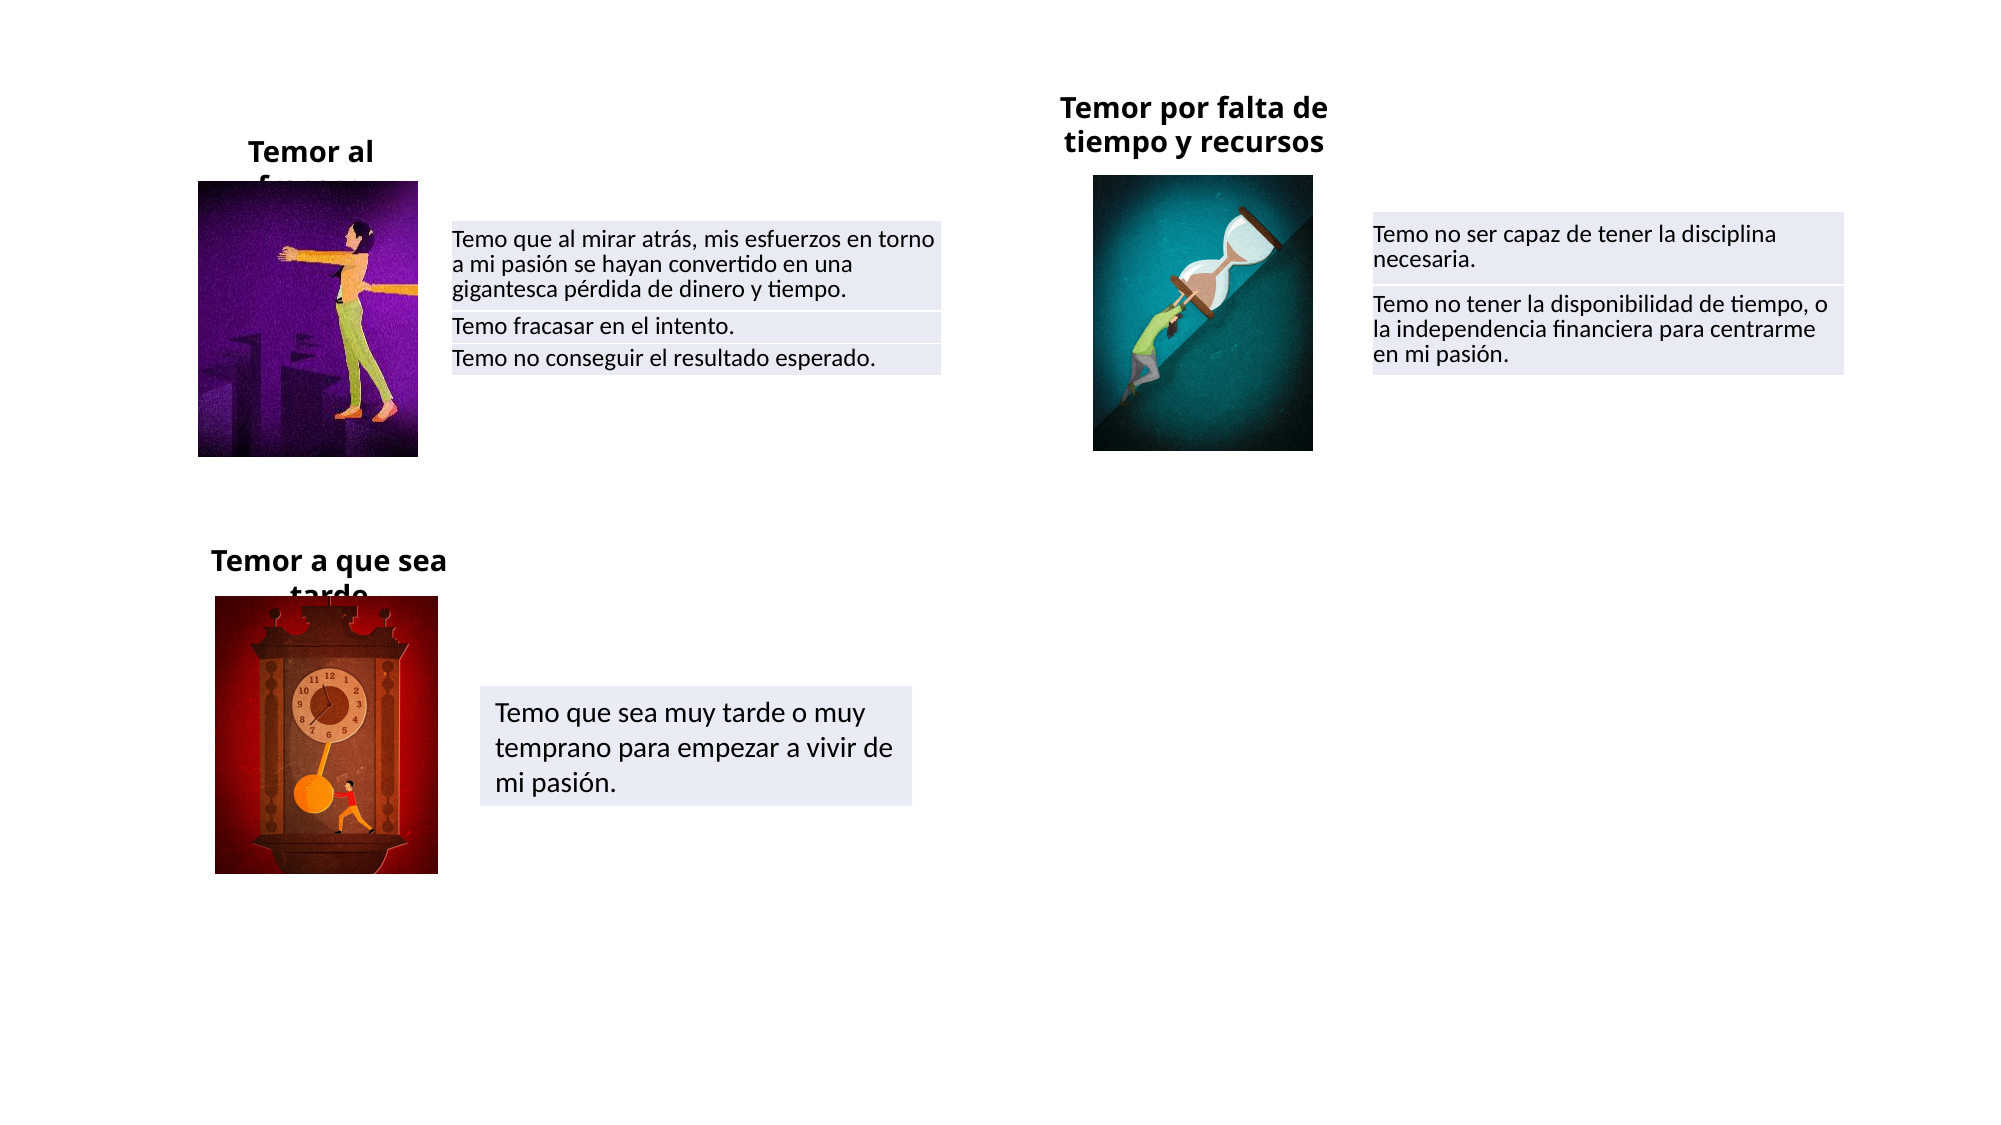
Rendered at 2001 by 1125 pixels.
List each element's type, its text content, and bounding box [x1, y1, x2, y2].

table_header Temo que al mirar atrás, mis esfuerzos en torno a mi pasión se hayan convertido en una gigantesca pérdida de dinero y tiempo. [452, 221, 941, 310]
table_cell Temo no tener la disponibilidad de tiempo, o la independencia financiera para centrarme en mi pasión. [1373, 286, 1844, 375]
table_cell Temo fracasar en el intento. [452, 312, 941, 343]
text_box Temor a que sea tarde [170, 534, 489, 655]
table_cell Temo no conseguir el resultado esperado. [452, 344, 941, 375]
picture [198, 181, 418, 457]
text_box Temo que sea muy tarde o muy temprano para empezar a vivir de mi pasión. [480, 686, 913, 806]
picture [1092, 175, 1313, 451]
table_header Temo no ser capaz de tener la disciplina necesaria. [1373, 212, 1844, 284]
text_box Temor por falta de tiempo y recursos [1035, 81, 1354, 202]
picture [215, 596, 438, 874]
text_box Temor al fracaso [185, 125, 437, 211]
